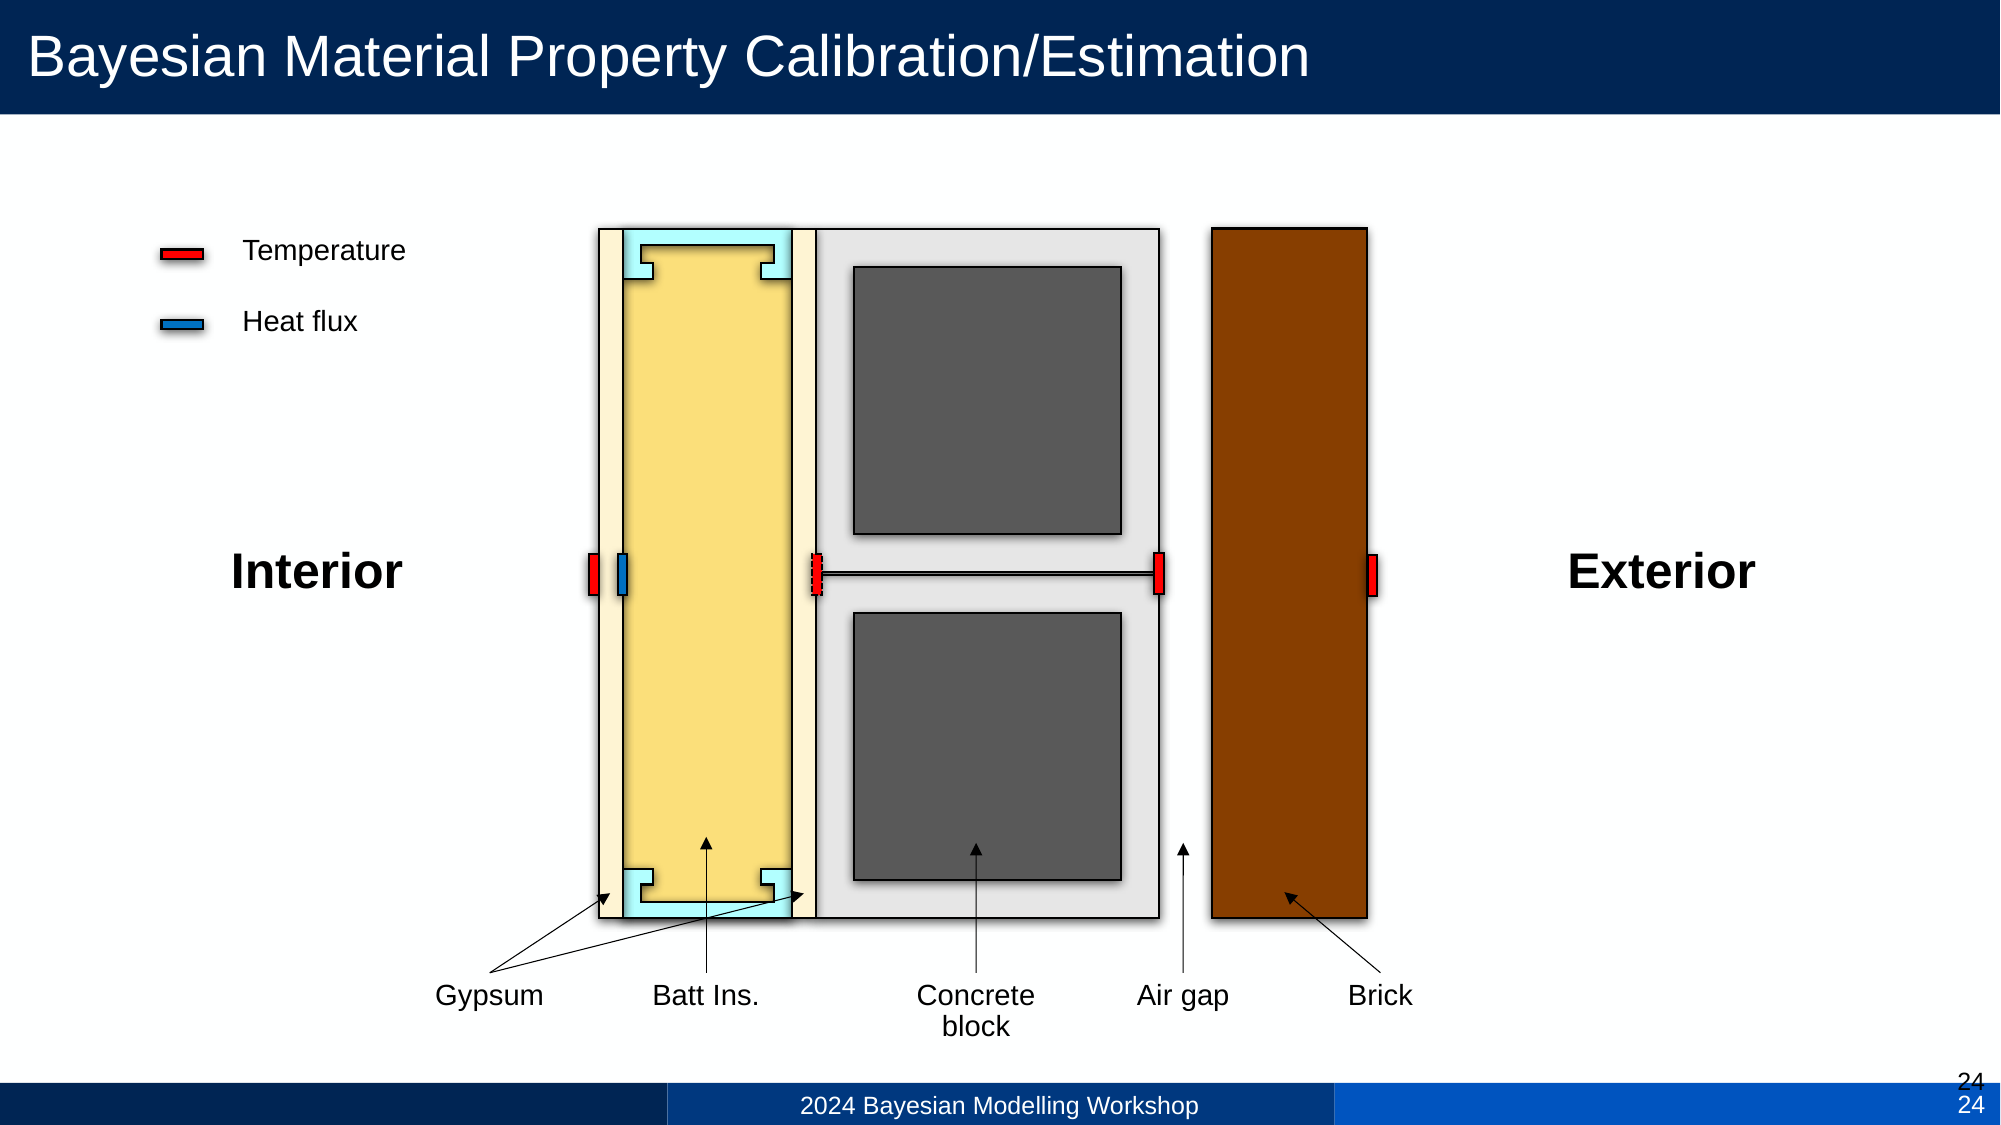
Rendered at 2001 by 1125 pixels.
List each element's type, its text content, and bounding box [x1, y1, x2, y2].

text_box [161, 228, 1788, 1052]
title Bayesian Material Property Calibration/Estimation [12, 6, 1984, 108]
slide_number 24 [1550, 1058, 2000, 1119]
